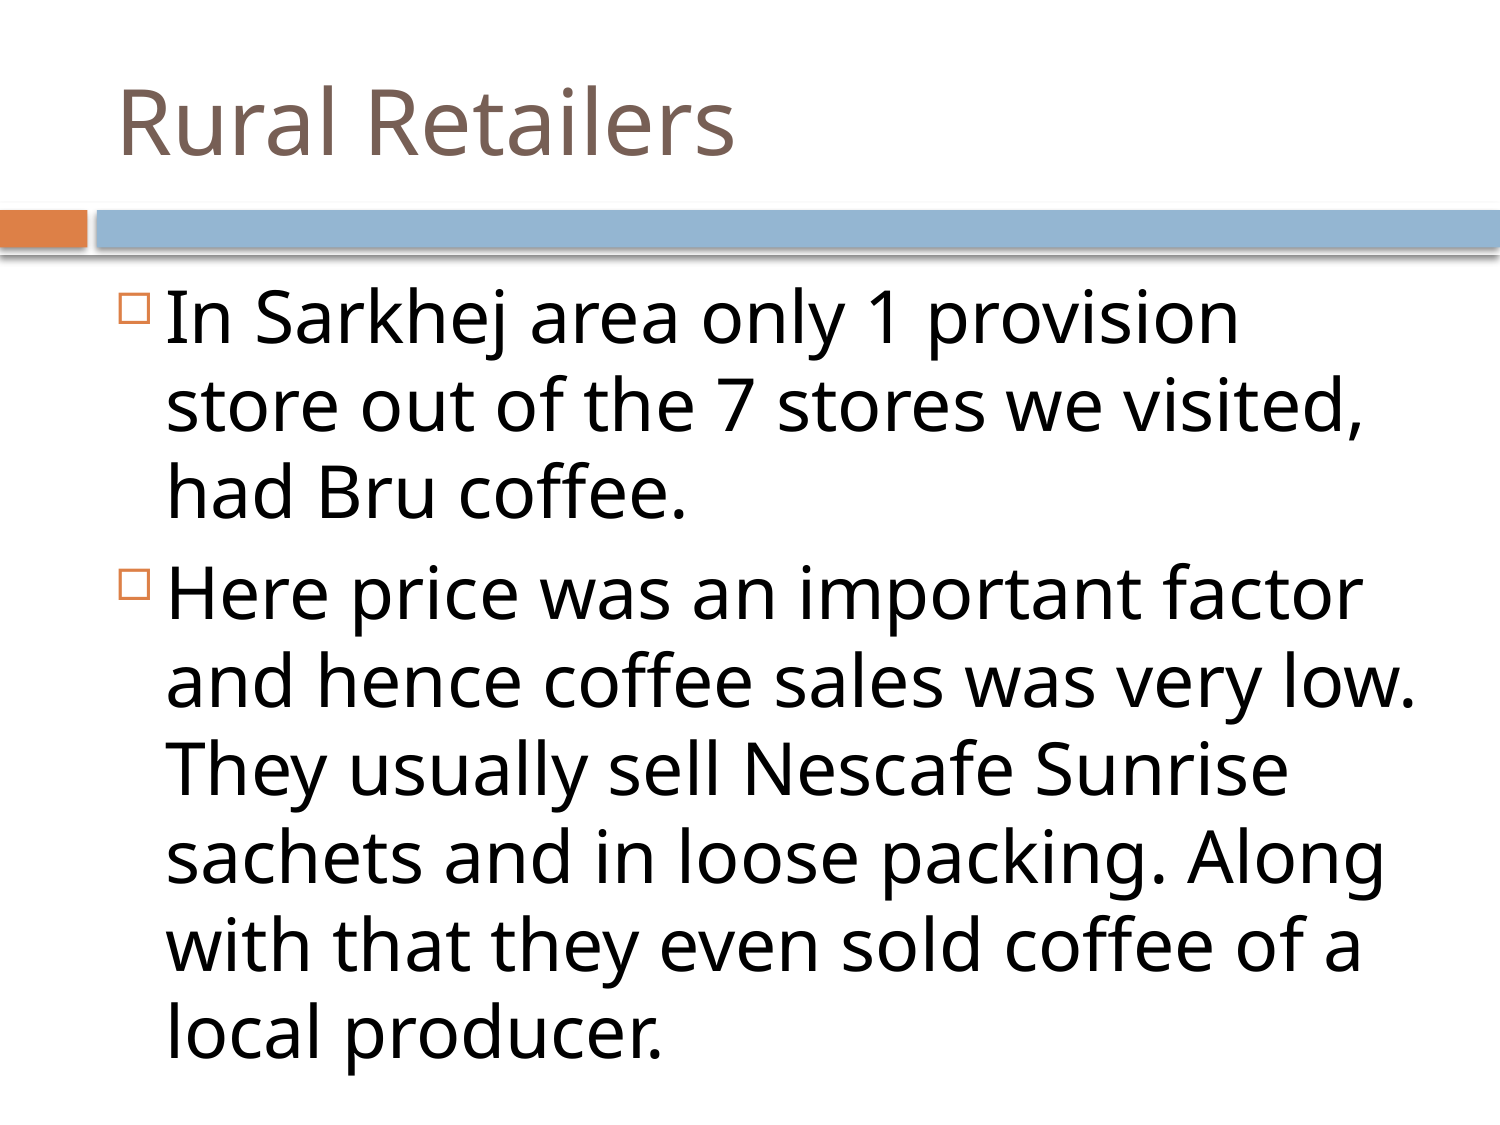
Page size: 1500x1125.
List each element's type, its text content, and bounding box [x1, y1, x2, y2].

list In Sarkhej area only 1 provision store out of the 7 stores we visited, had Bru coffee. Here price was an important factor and hence coffee sales was very low. They usually sell Nescafe Sunrise sachets and in loose packing. Along with that they even sold coffee of a local producer. [100, 262, 1438, 1088]
title Rural Retailers [100, 37, 1438, 200]
